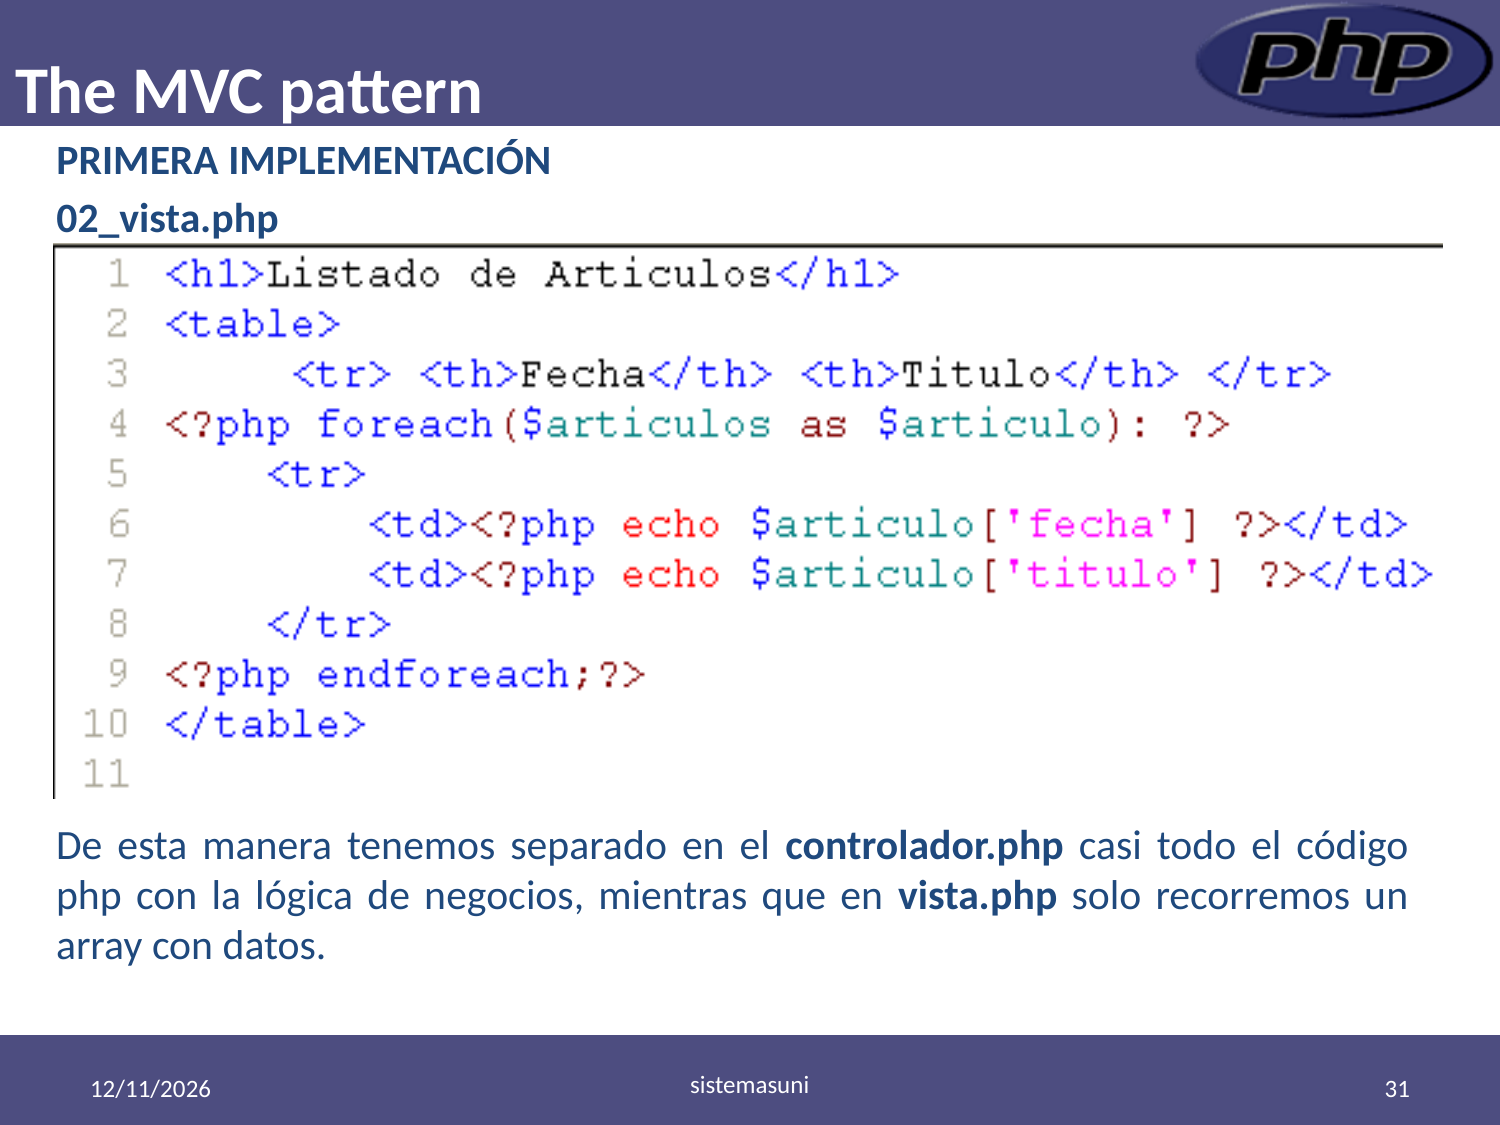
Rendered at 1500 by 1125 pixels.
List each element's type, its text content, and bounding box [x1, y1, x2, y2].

title The MVC pattern [0, 0, 1199, 173]
list PRIMERA IMPLEMENTACIÓN 02_vista.php [41, 125, 1447, 244]
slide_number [75, 1057, 425, 1118]
footer sistemasuni [512, 1053, 988, 1114]
text_box De esta manera tenemos separado en el controlador.php casi todo el código php con la lógica de negocios, mientras que en vista.php solo recorremos un array con datos. [41, 810, 1424, 976]
picture [52, 243, 1443, 799]
slide_number 31 [1074, 1057, 1425, 1118]
